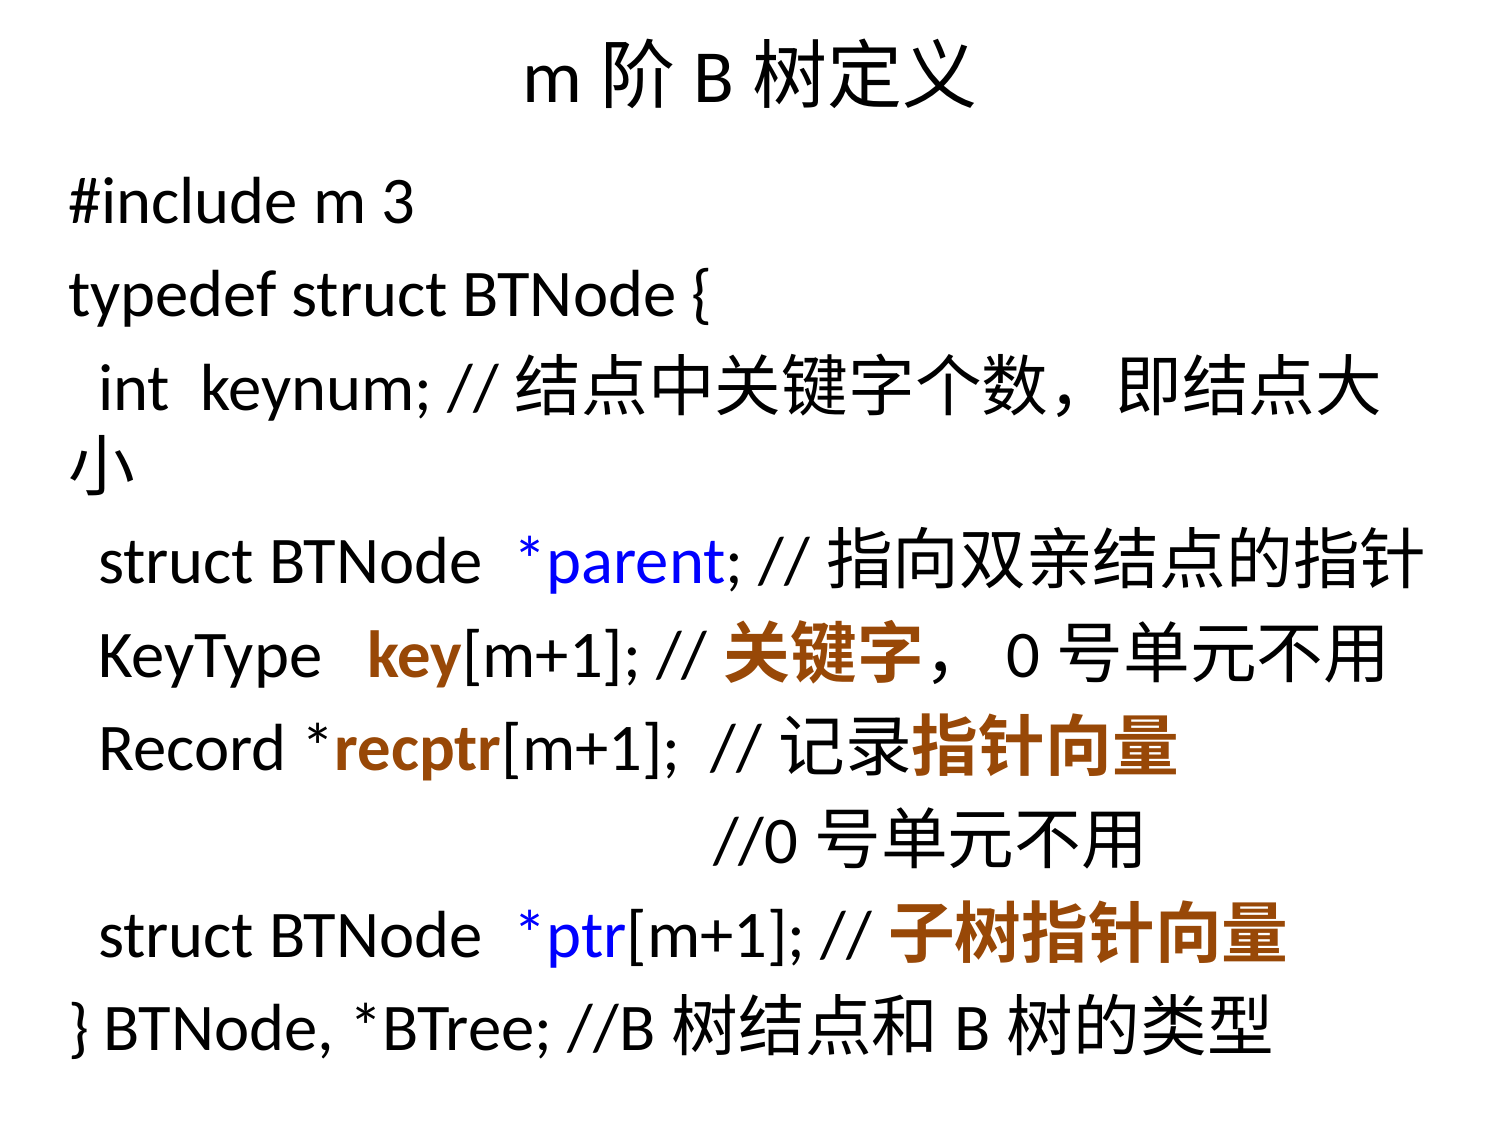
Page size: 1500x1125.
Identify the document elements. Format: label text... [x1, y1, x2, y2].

list #include m 3 typedef struct BTNode { int keynum; //结点中关键字个数，即结点大小 struct BTNode *parent; //指向双亲结点的指针 KeyType key[m+1]; //关键字，0号单元不用 Record *recptr[m+1]; //记录指针向量 //0号单元不用 struct BTNode *ptr[m+1]; //子树指针向量 } BTNode, *BTree; //B树结点和B树的类型 [53, 149, 1459, 1106]
title m阶B树定义 [75, 0, 1425, 149]
